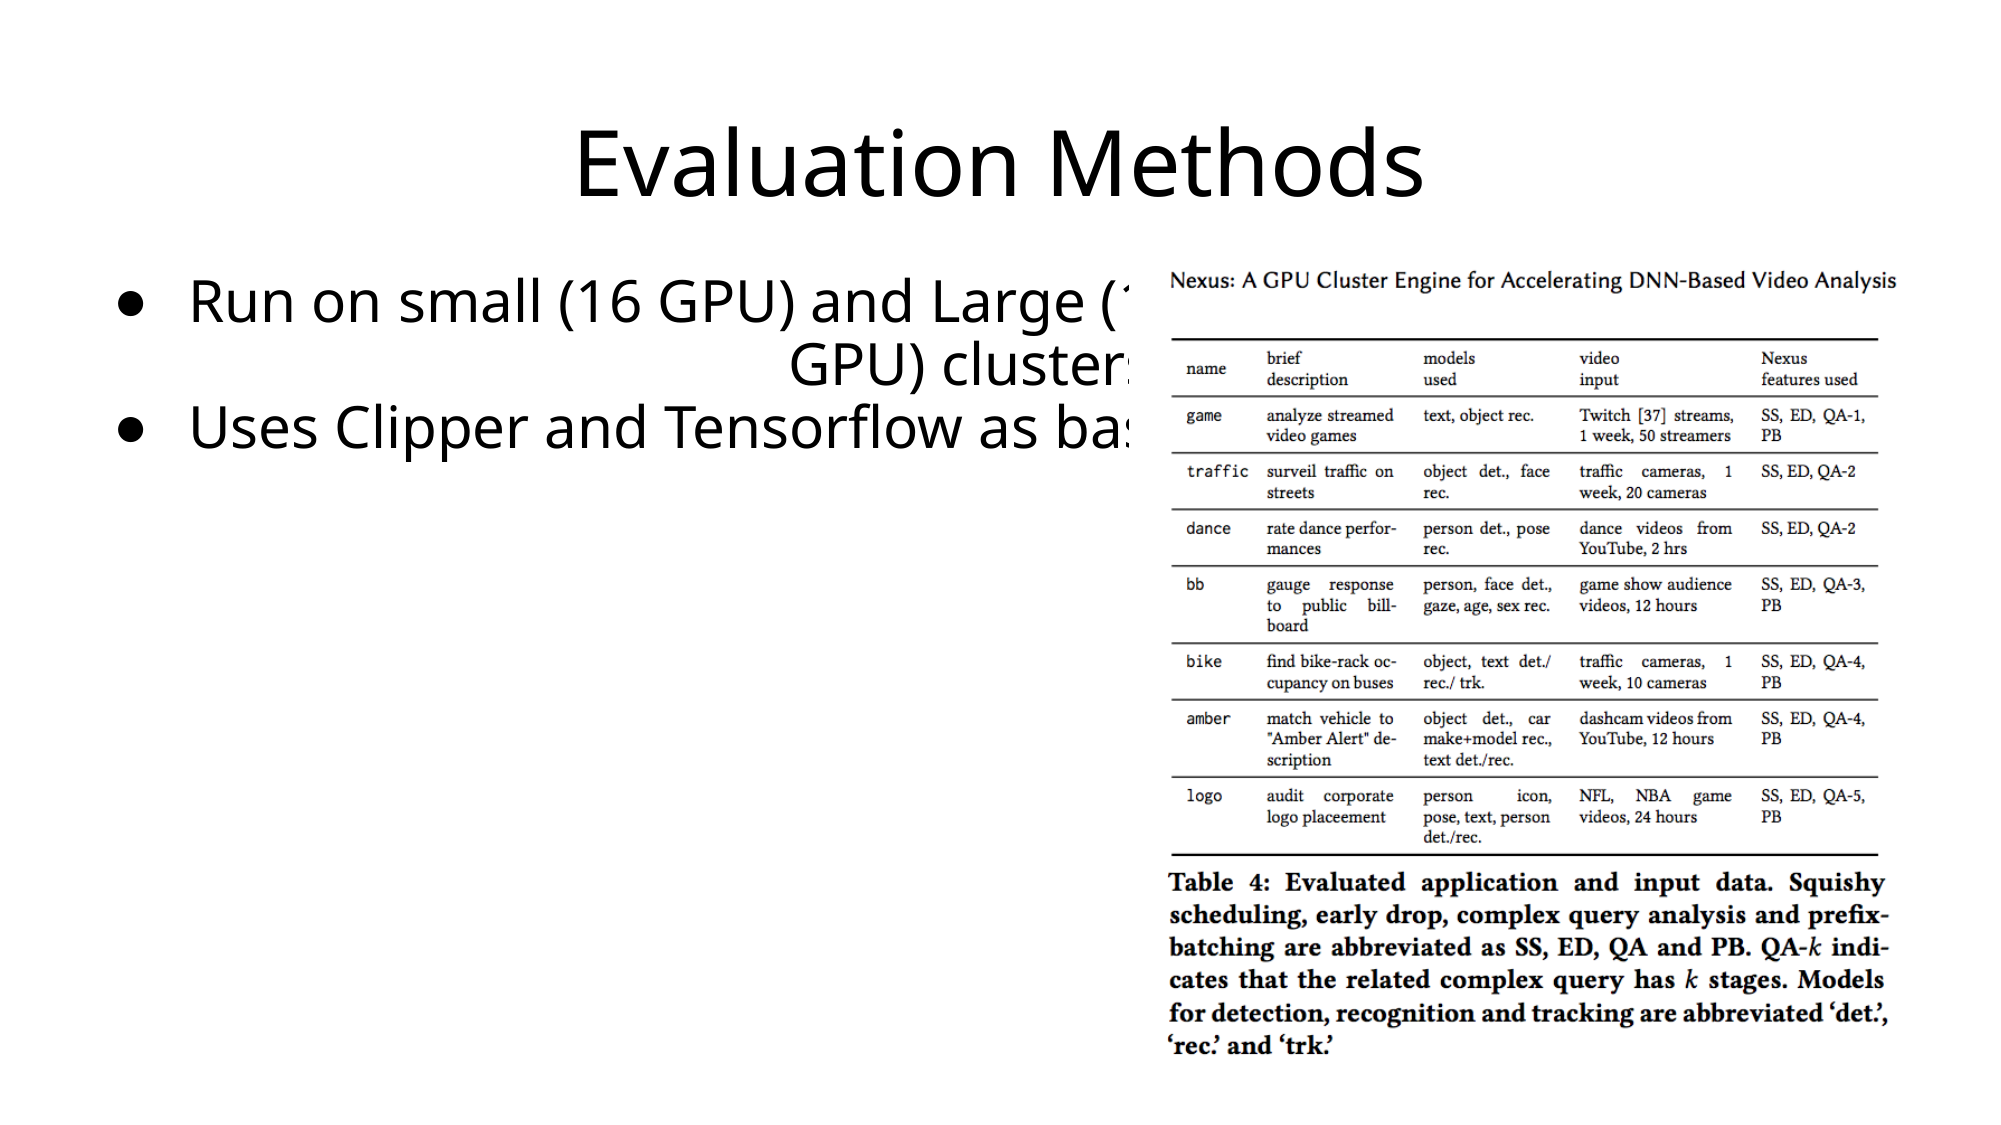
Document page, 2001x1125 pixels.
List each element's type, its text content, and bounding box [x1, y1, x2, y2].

title Evaluation Methods [68, 97, 1932, 223]
list Run on small (16 GPU) and Large (100 GPU) clusters. Uses Clipper and Tensorflow as baselines [68, 252, 1129, 1000]
picture [1129, 251, 1932, 1072]
